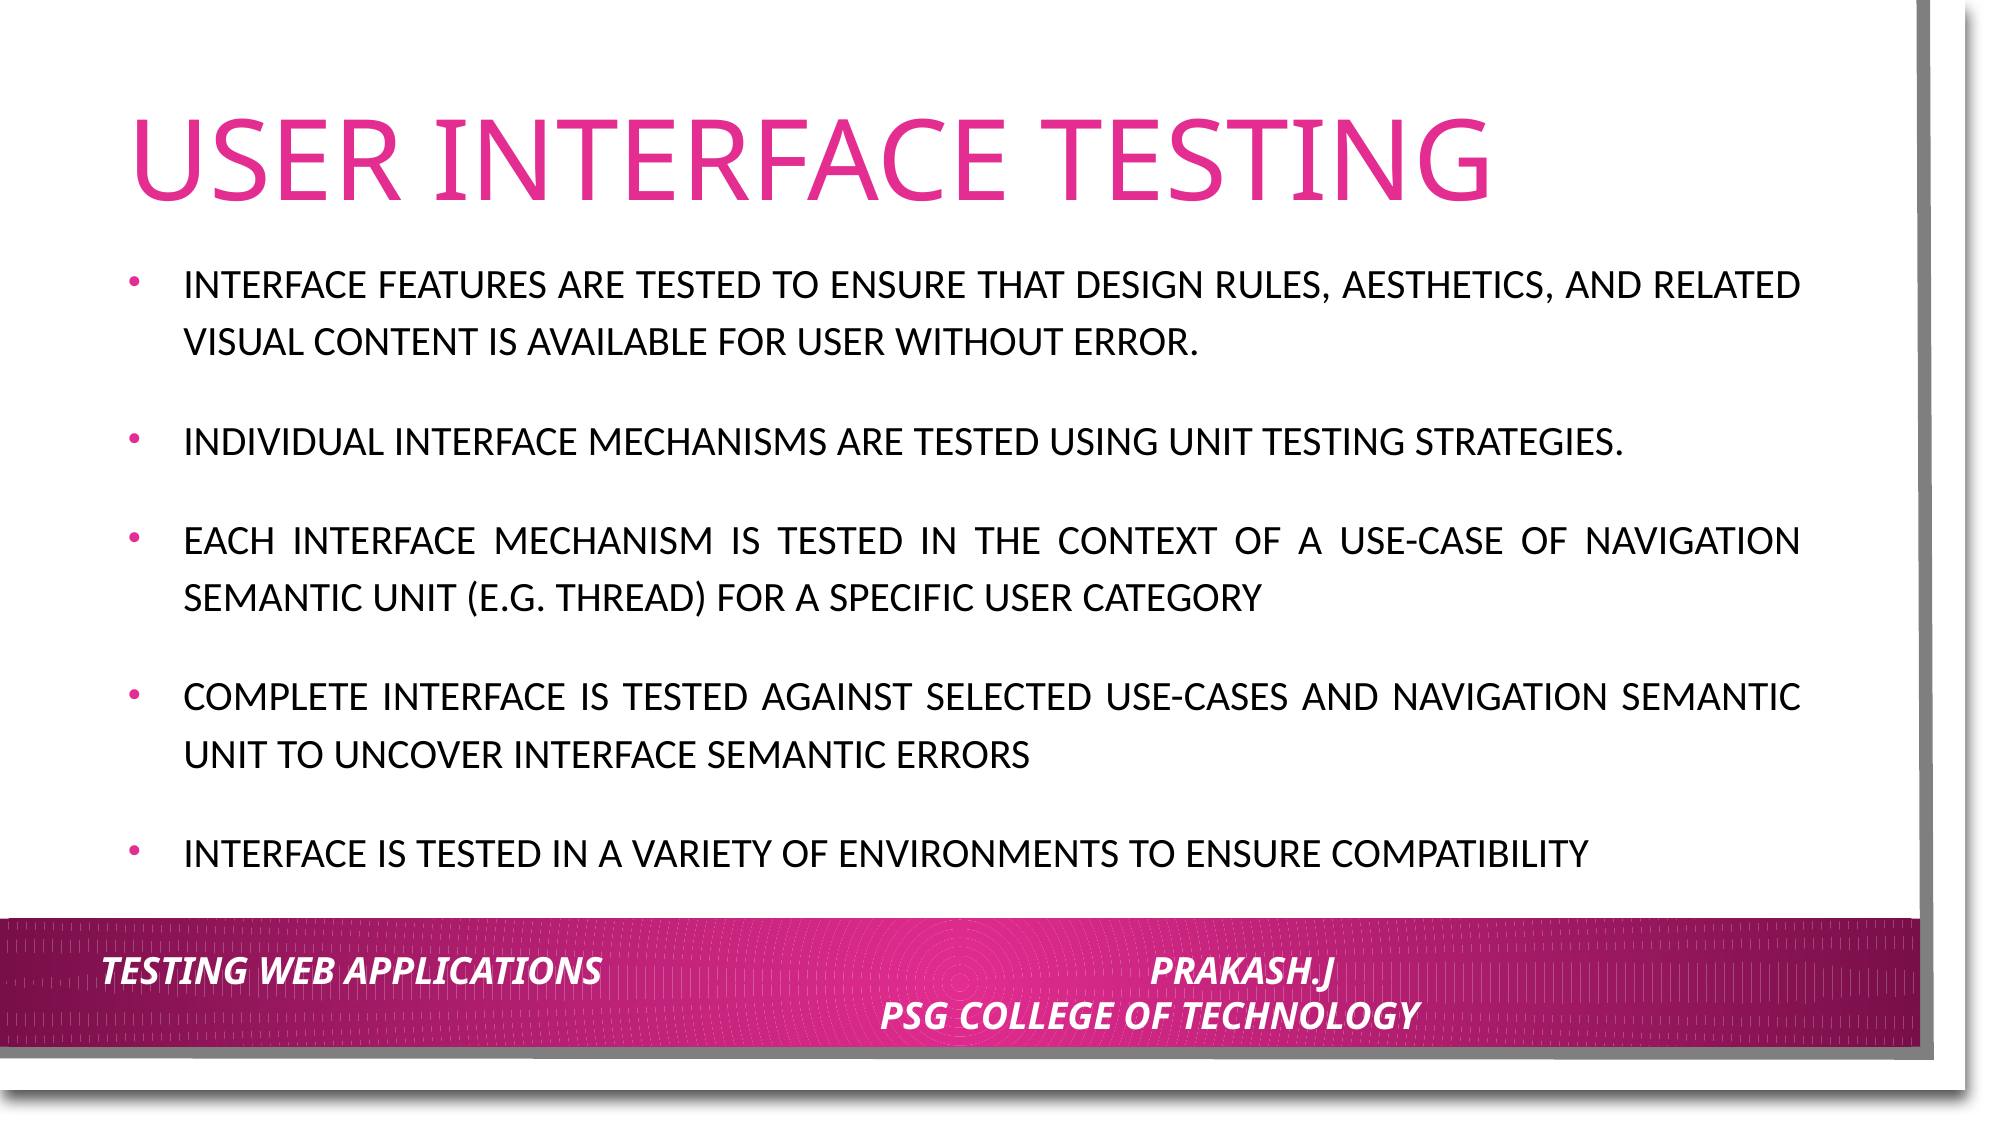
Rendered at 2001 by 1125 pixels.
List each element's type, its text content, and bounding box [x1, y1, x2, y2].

text_box TESTING WEB APPLICATIONS PRAKASH.J PSG COLLEGE OF TECHNOLOGY [48, 975, 1951, 1010]
title USER INTERFACE TESTING [112, 69, 1818, 205]
list INTERFACE FEATURES ARE TESTED TO ENSURE THAT DESIGN RULES, AESTHETICS, AND RELATED VISUAL CONTENT IS AVAILABLE FOR USER WITHOUT ERROR. INDIVIDUAL INTERFACE MECHANISMS ARE TESTED USING UNIT TESTING STRATEGIES. EACH INTERFACE MECHANISM IS TESTED IN THE CONTEXT OF A USE-CASE OF NAVIGATION SEMANTIC UNIT (E.G. THREAD) FOR A SPECIFIC USER CATEGORY COMPLETE INTERFACE IS TESTED AGAINST SELECTED USE-CASES AND NAVIGATION SEMANTIC UNIT TO UNCOVER INTERFACE SEMANTIC ERRORS INTERFACE IS TESTED IN A VARIETY OF ENVIRONMENTS TO ENSURE COMPATIBILITY [112, 205, 1818, 920]
